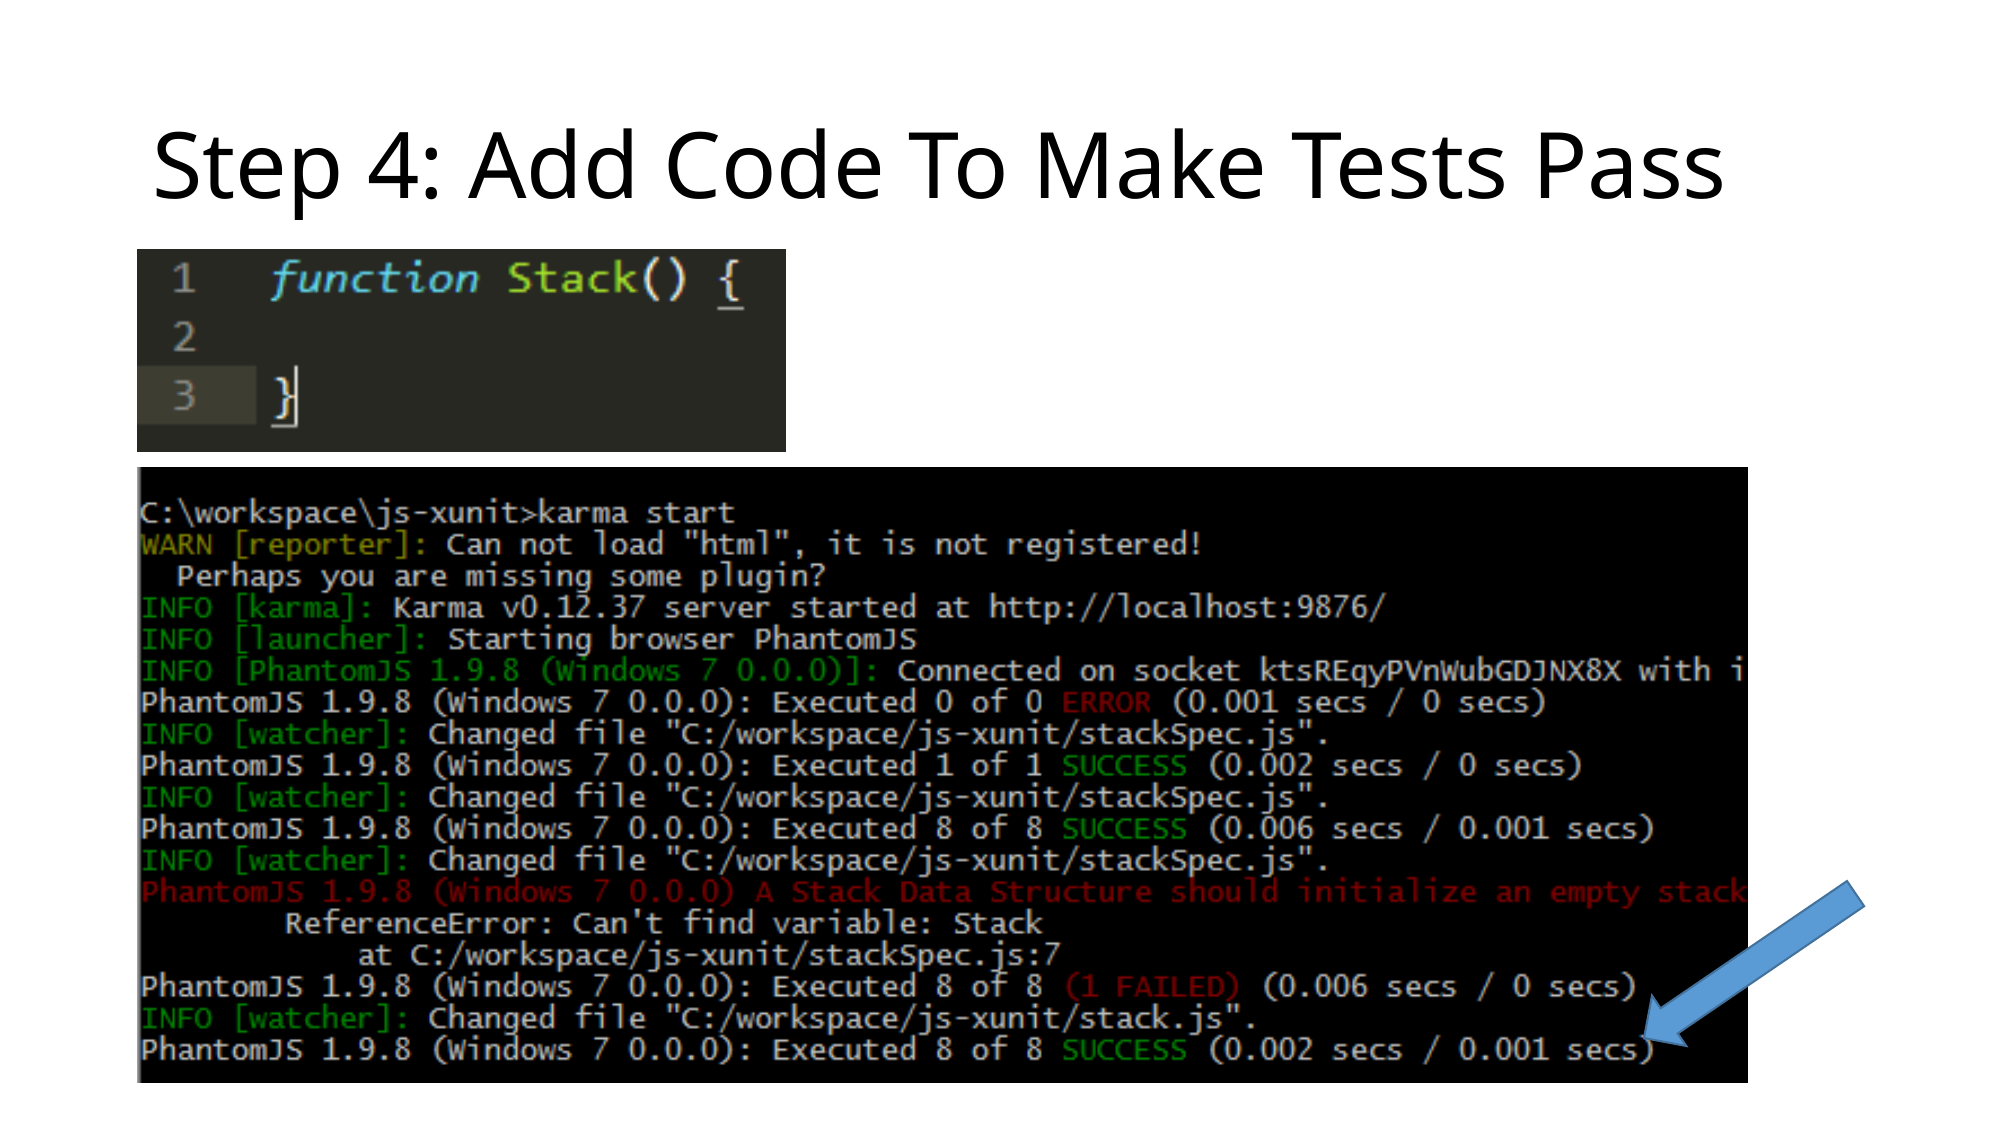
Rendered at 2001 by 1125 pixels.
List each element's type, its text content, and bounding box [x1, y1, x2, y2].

title Step 4: Add Code To Make Tests Pass [137, 59, 1863, 278]
picture [137, 249, 786, 452]
text_box [1748, 879, 1866, 987]
picture [137, 467, 1748, 1083]
